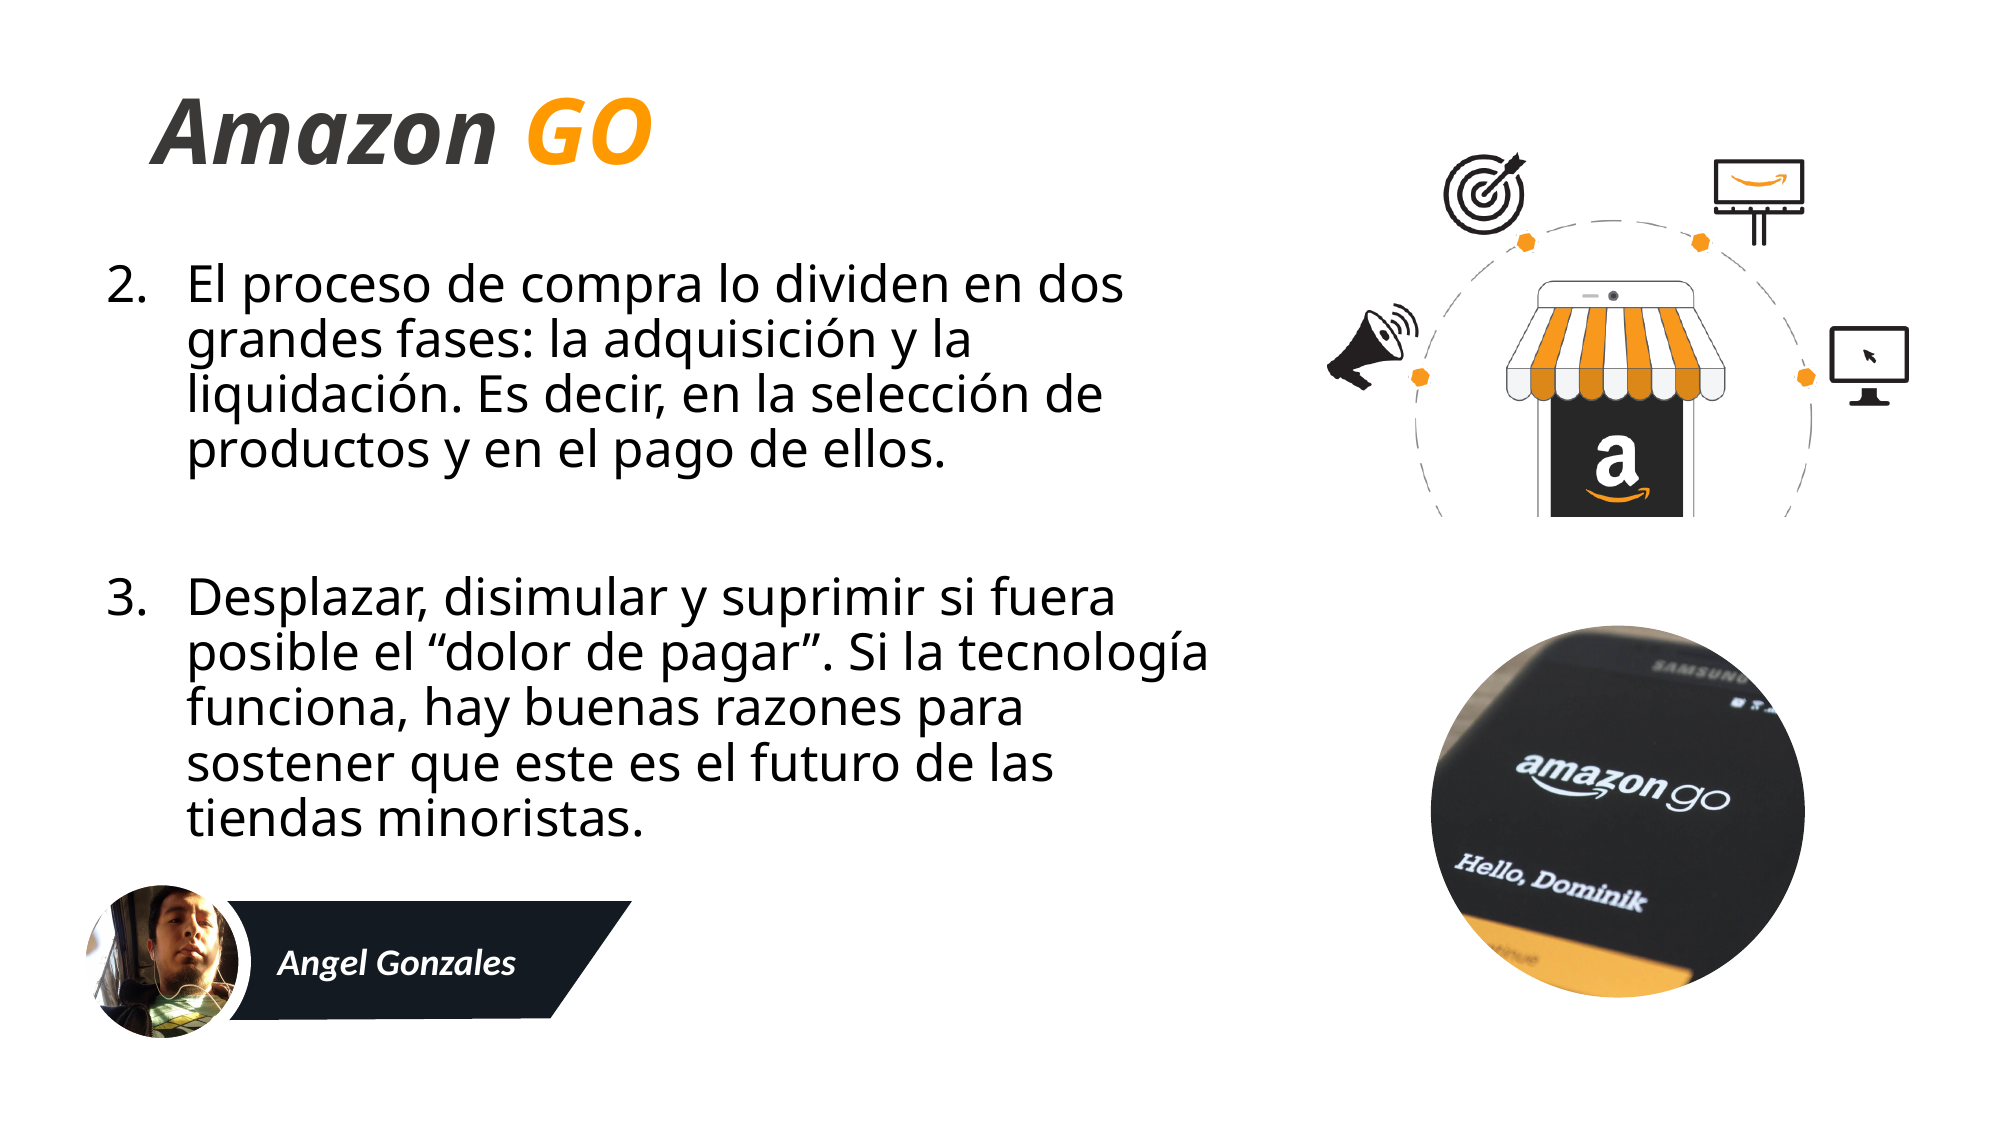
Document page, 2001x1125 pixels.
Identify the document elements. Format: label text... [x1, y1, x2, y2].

list El proceso de compra lo dividen en dos grandes fases: la adquisición y la liquidación. Es decir, en la selección de productos y en el pago de ellos. Desplazar, disimular y suprimir si fuera posible el “dolor de pagar”. Si la tecnología funciona, hay buenas razones para sostener que este es el futuro de las tiendas minoristas. [91, 250, 1250, 860]
text_box Amazon GO [62, 50, 746, 220]
picture [1430, 625, 1805, 998]
picture [1327, 152, 1909, 517]
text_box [79, 879, 632, 1045]
